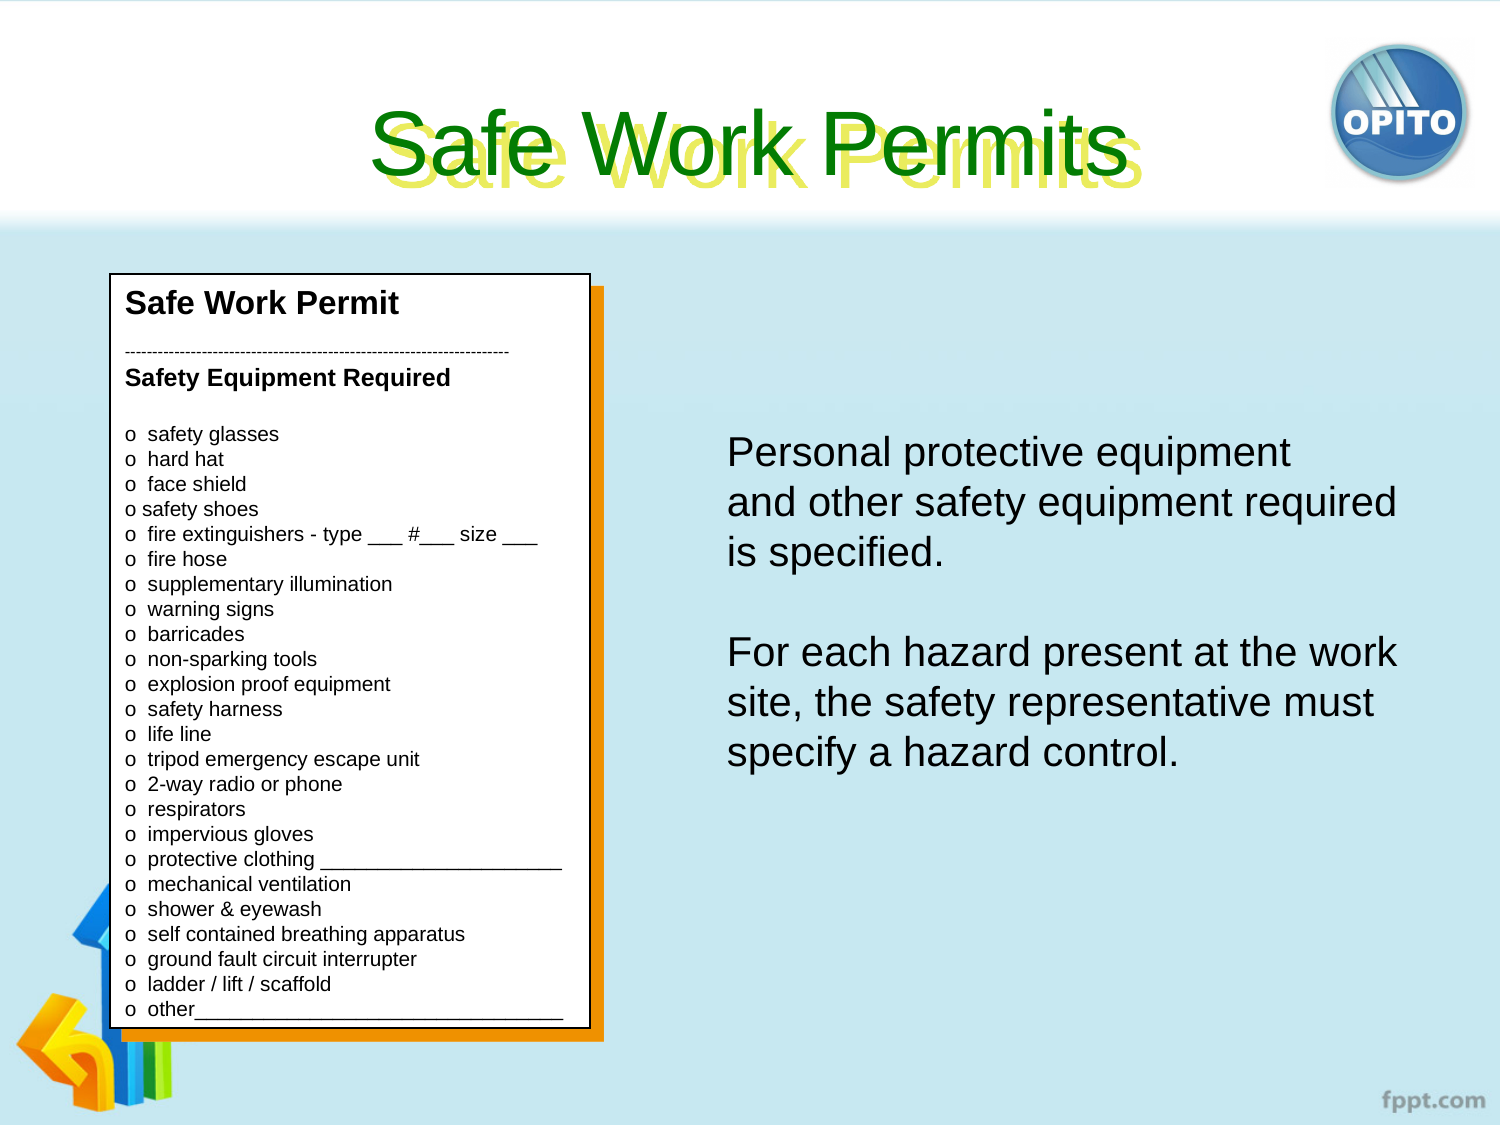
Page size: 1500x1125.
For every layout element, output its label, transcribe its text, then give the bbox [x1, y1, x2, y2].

title Safe Work Permits [74, 44, 1426, 233]
picture [0, 0, 1500, 1125]
text_box Safe Work Permit ---------------------------------------------------------------------- Safety Equipment Required o safety glasses o hard hat o face shield o safety shoes o fire extinguishers - type ___ #___ size ___ o fire hose o supplementary illumination o warning signs o barricades o non-sparking tools o explosion proof equipment o safety harness o life line o tripod emergency escape unit o 2-way radio or phone o respirators o impervious gloves o protective clothing _____________________ o mechanical ventilation o shower & eyewash o self contained breathing apparatus o ground fault circuit interrupter o ladder / lift / scaffold o other________________________________ [110, 273, 590, 1028]
text_box Personal protective equipment and other safety equipment required is specified. For each hazard present at the work site, the safety representative must specify a hazard control. [712, 417, 1414, 783]
